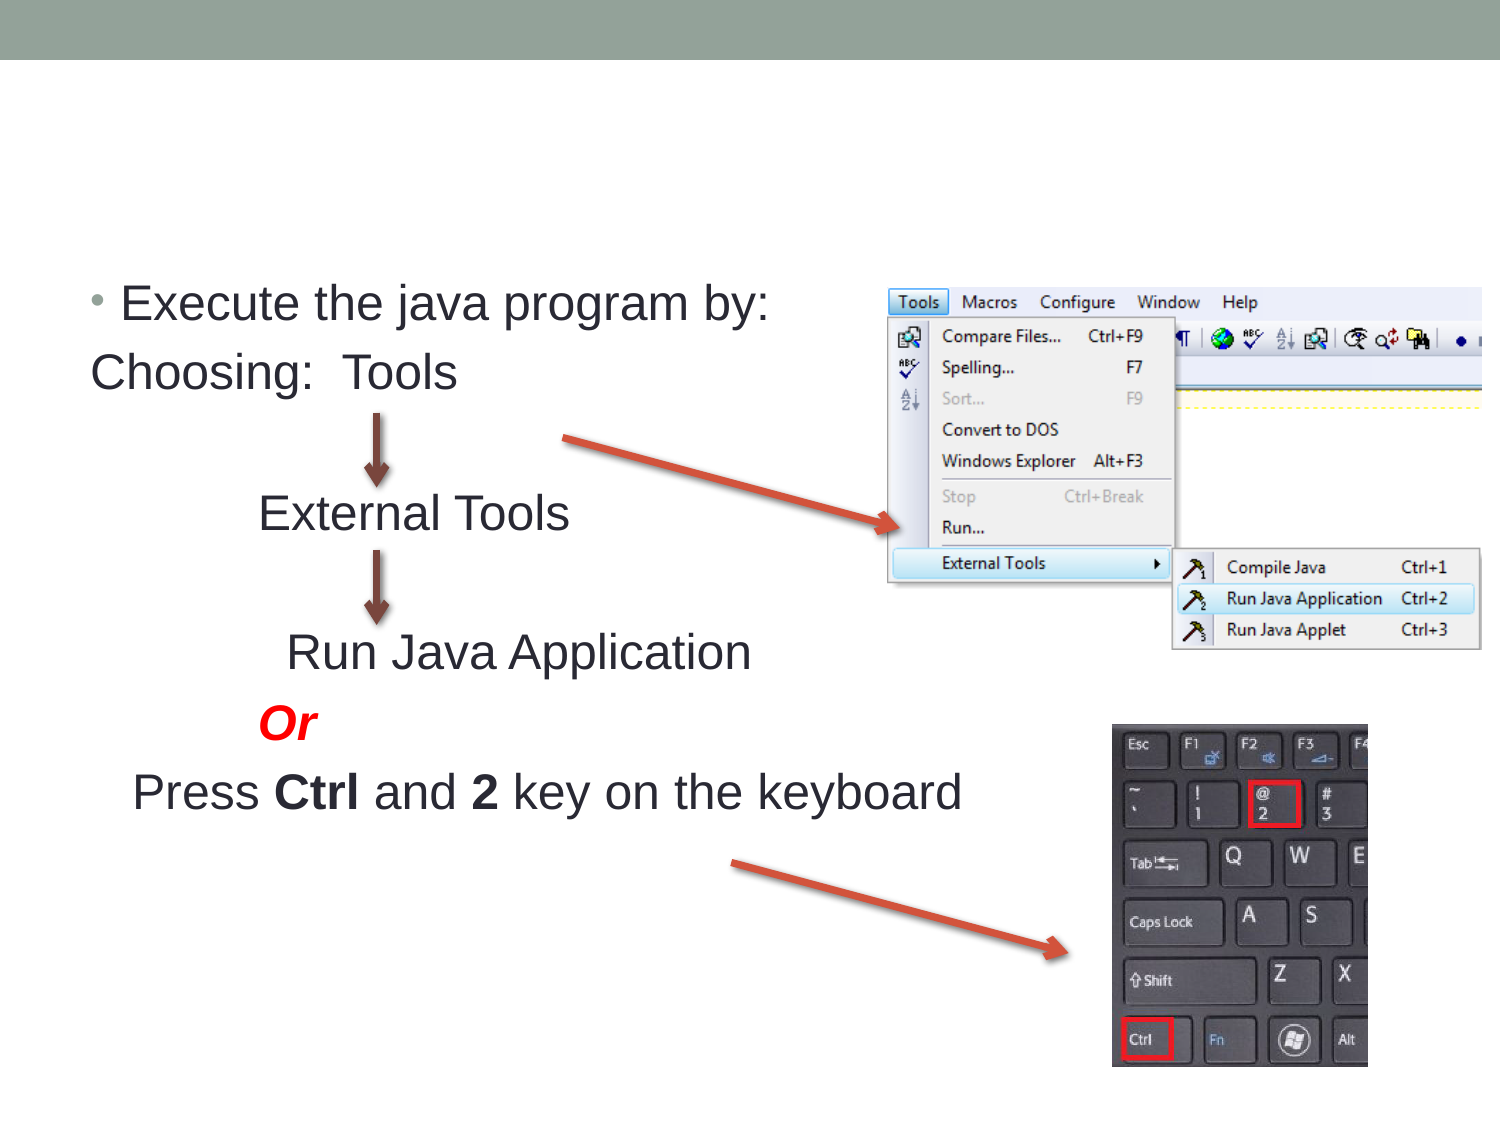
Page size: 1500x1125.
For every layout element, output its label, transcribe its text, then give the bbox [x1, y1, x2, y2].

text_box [731, 862, 1069, 954]
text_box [562, 437, 901, 529]
picture [887, 287, 1482, 650]
list Execute the java program by: Choosing: Tools External Tools Run Java Application Or Press Ctrl and 2 key on the keyboard [75, 262, 1425, 1063]
picture [1112, 724, 1368, 1068]
